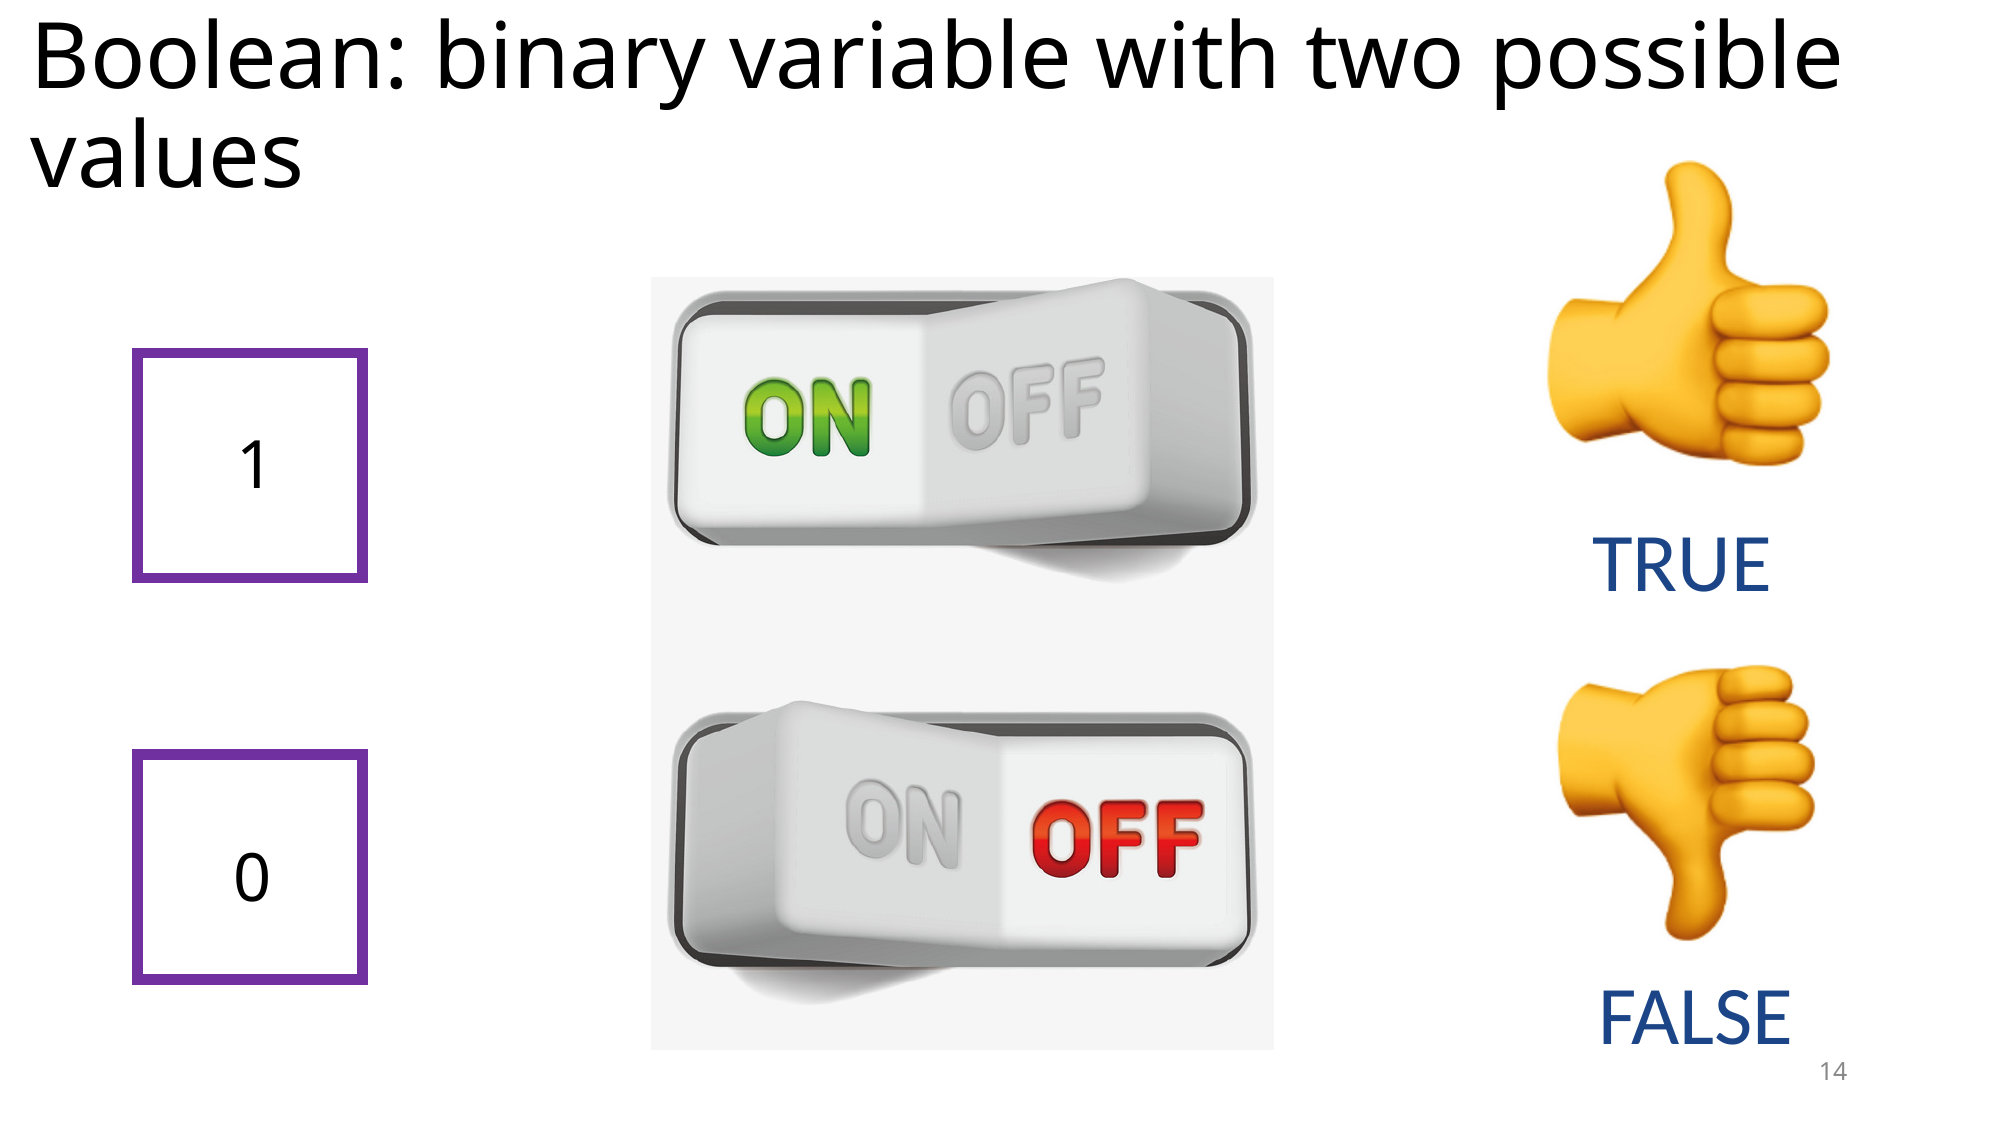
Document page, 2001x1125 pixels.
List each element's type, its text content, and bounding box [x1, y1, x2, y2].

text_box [137, 754, 363, 980]
text_box TRUE [1535, 488, 1829, 564]
text_box FALSE [1562, 944, 1830, 1010]
slide_number ‹#› [1412, 1042, 1863, 1103]
picture [651, 276, 1274, 1050]
picture [1545, 663, 1826, 943]
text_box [137, 352, 363, 579]
title Boolean: binary variable with two possible values [15, 0, 1985, 218]
picture [1535, 160, 1843, 469]
